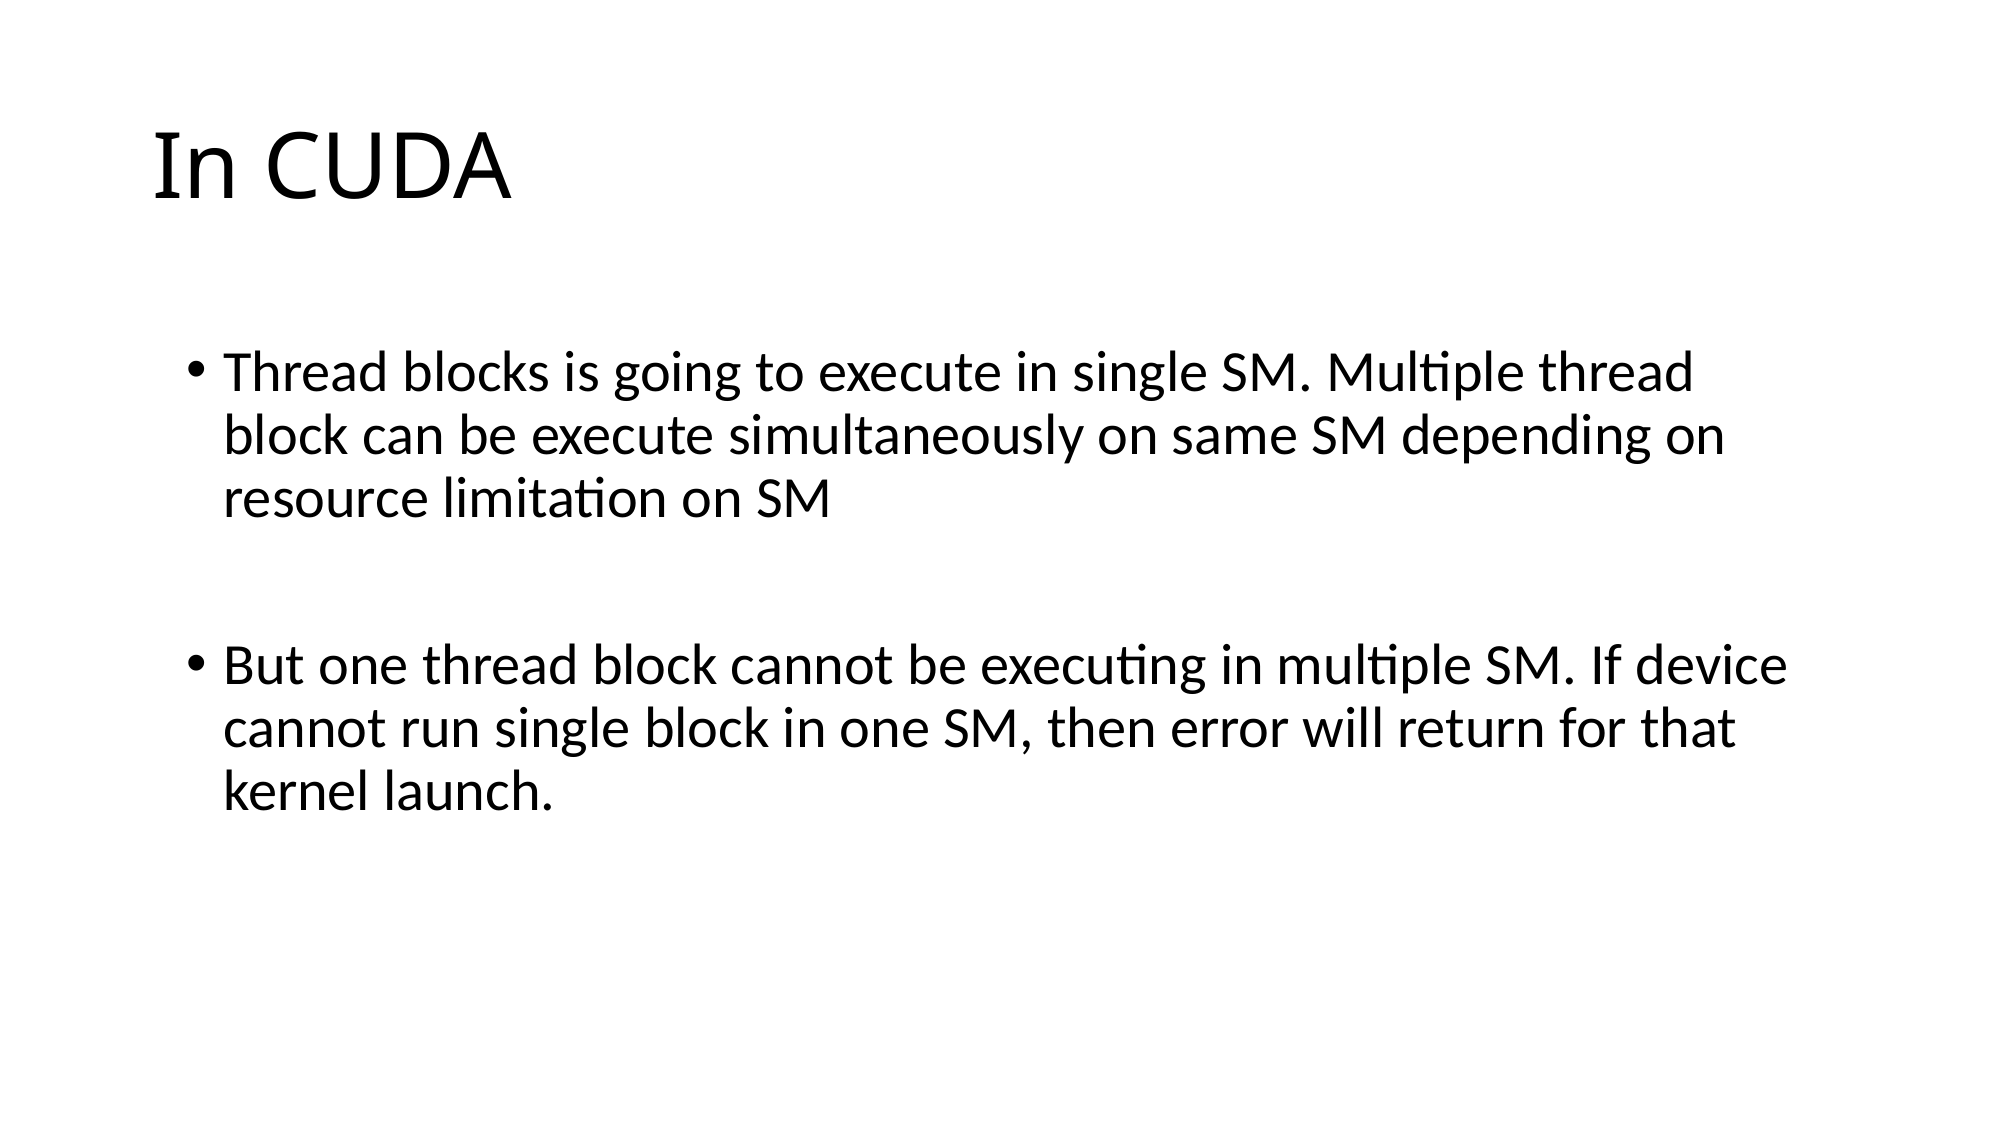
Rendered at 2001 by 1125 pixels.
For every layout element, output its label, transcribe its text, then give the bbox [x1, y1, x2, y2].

list Thread blocks is going to execute in single SM. Multiple thread block can be execute simultaneously on same SM depending on resource limitation on SM But one thread block cannot be executing in multiple SM. If device cannot run single block in one SM, then error will return for that kernel launch. [170, 333, 1829, 1048]
title In CUDA [137, 59, 1863, 278]
